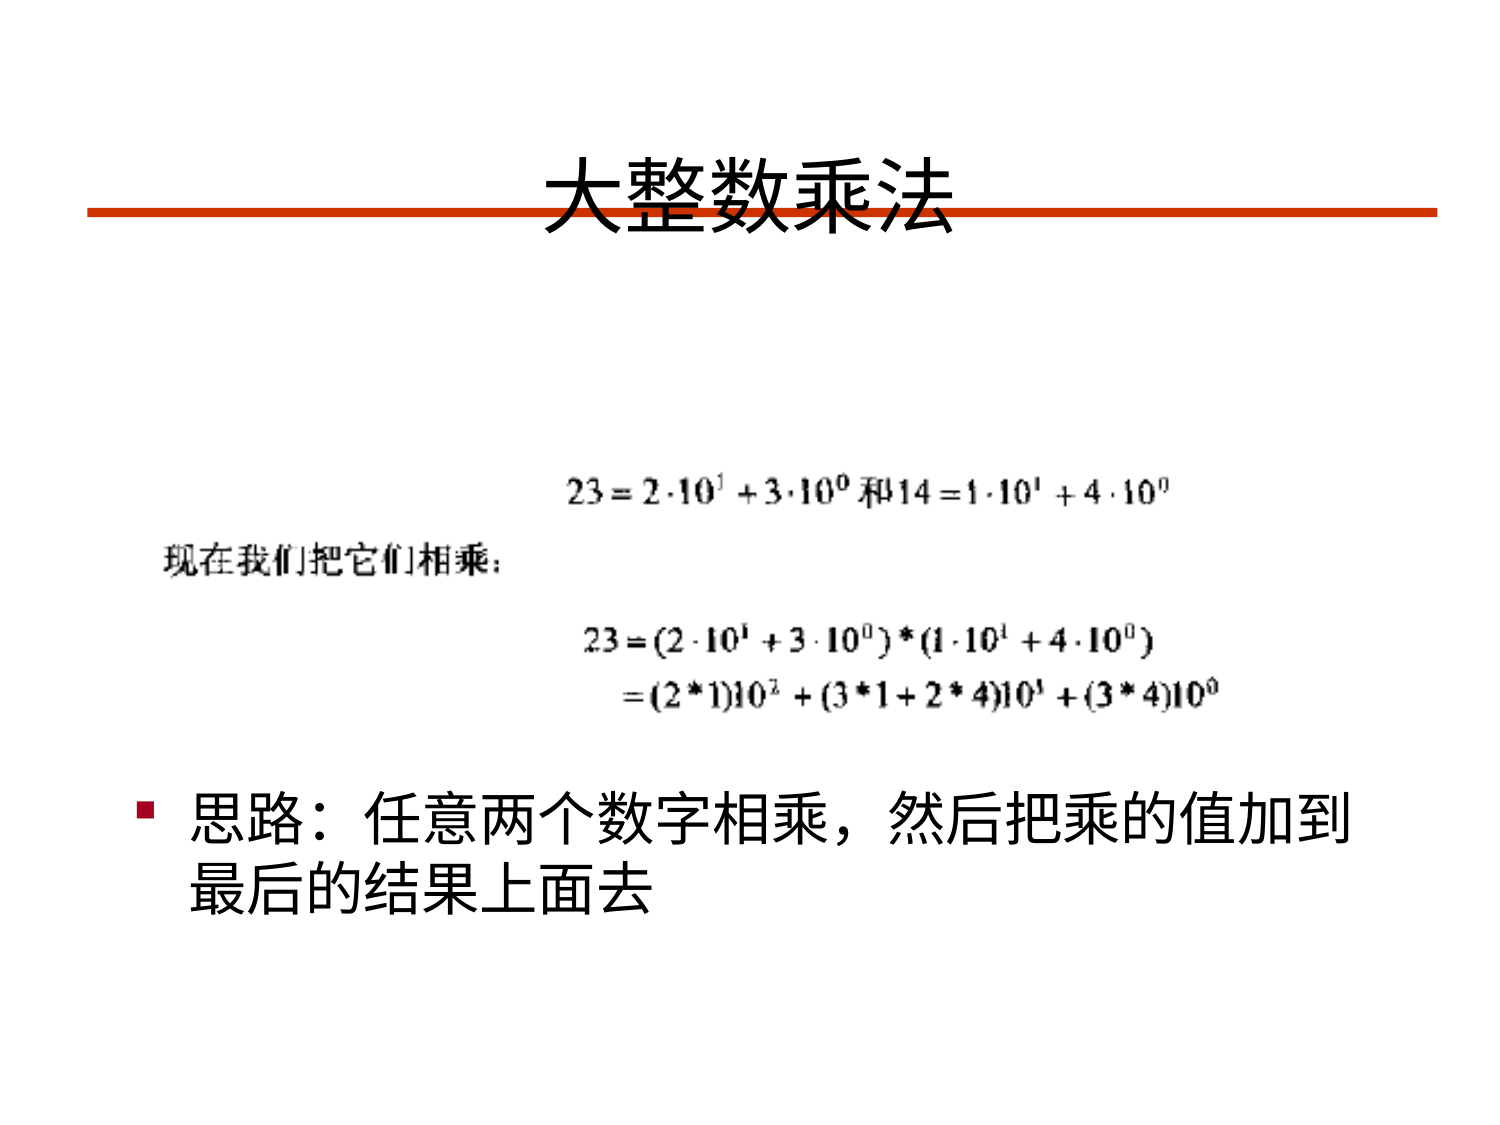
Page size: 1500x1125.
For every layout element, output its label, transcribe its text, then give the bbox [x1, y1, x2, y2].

picture [135, 444, 1341, 727]
list 思路：任意两个数字相乘，然后把乘的值加到最后的结果上面去 [117, 774, 1373, 963]
title 大整数乘法 [112, 99, 1388, 288]
